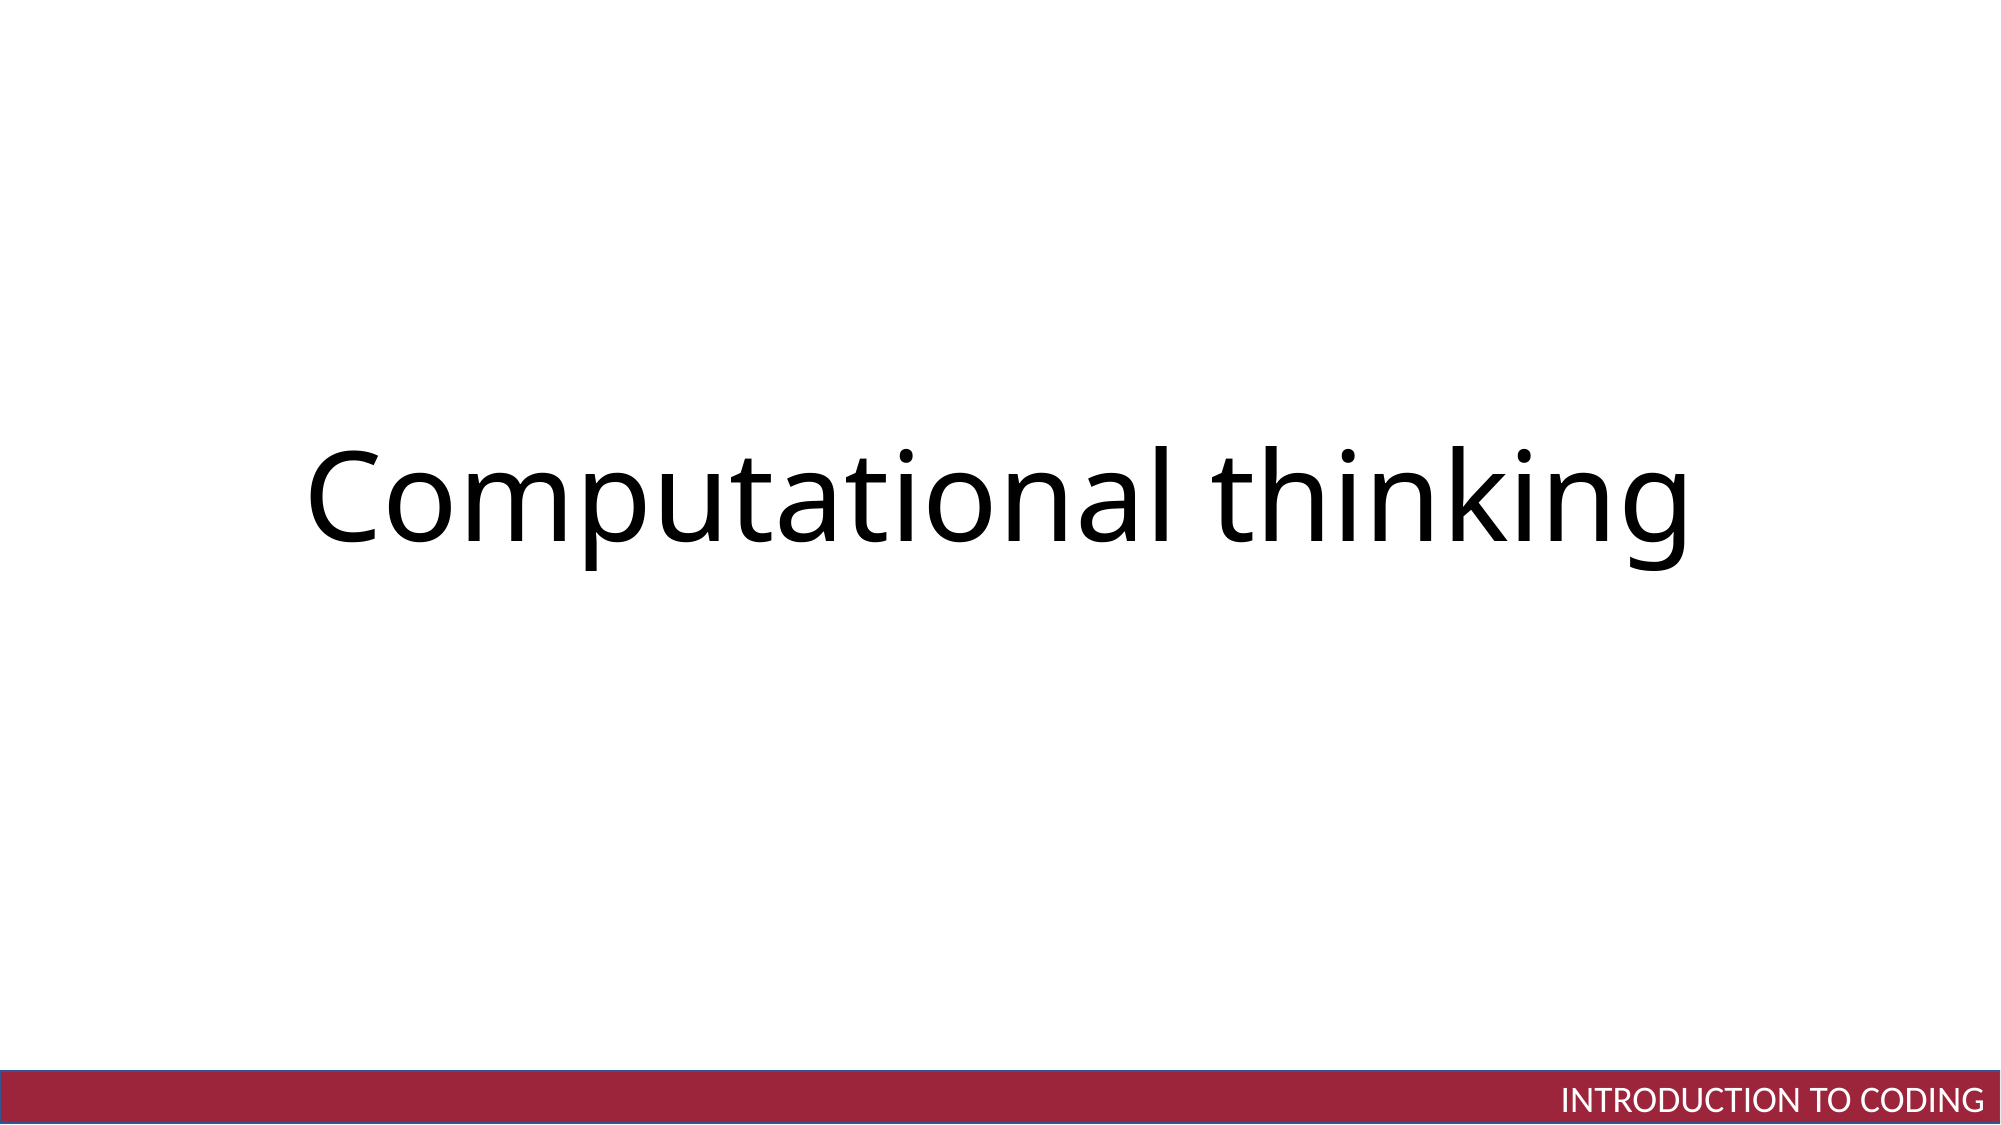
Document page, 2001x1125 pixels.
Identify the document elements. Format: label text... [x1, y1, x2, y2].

title Computational thinking [249, 184, 1750, 576]
